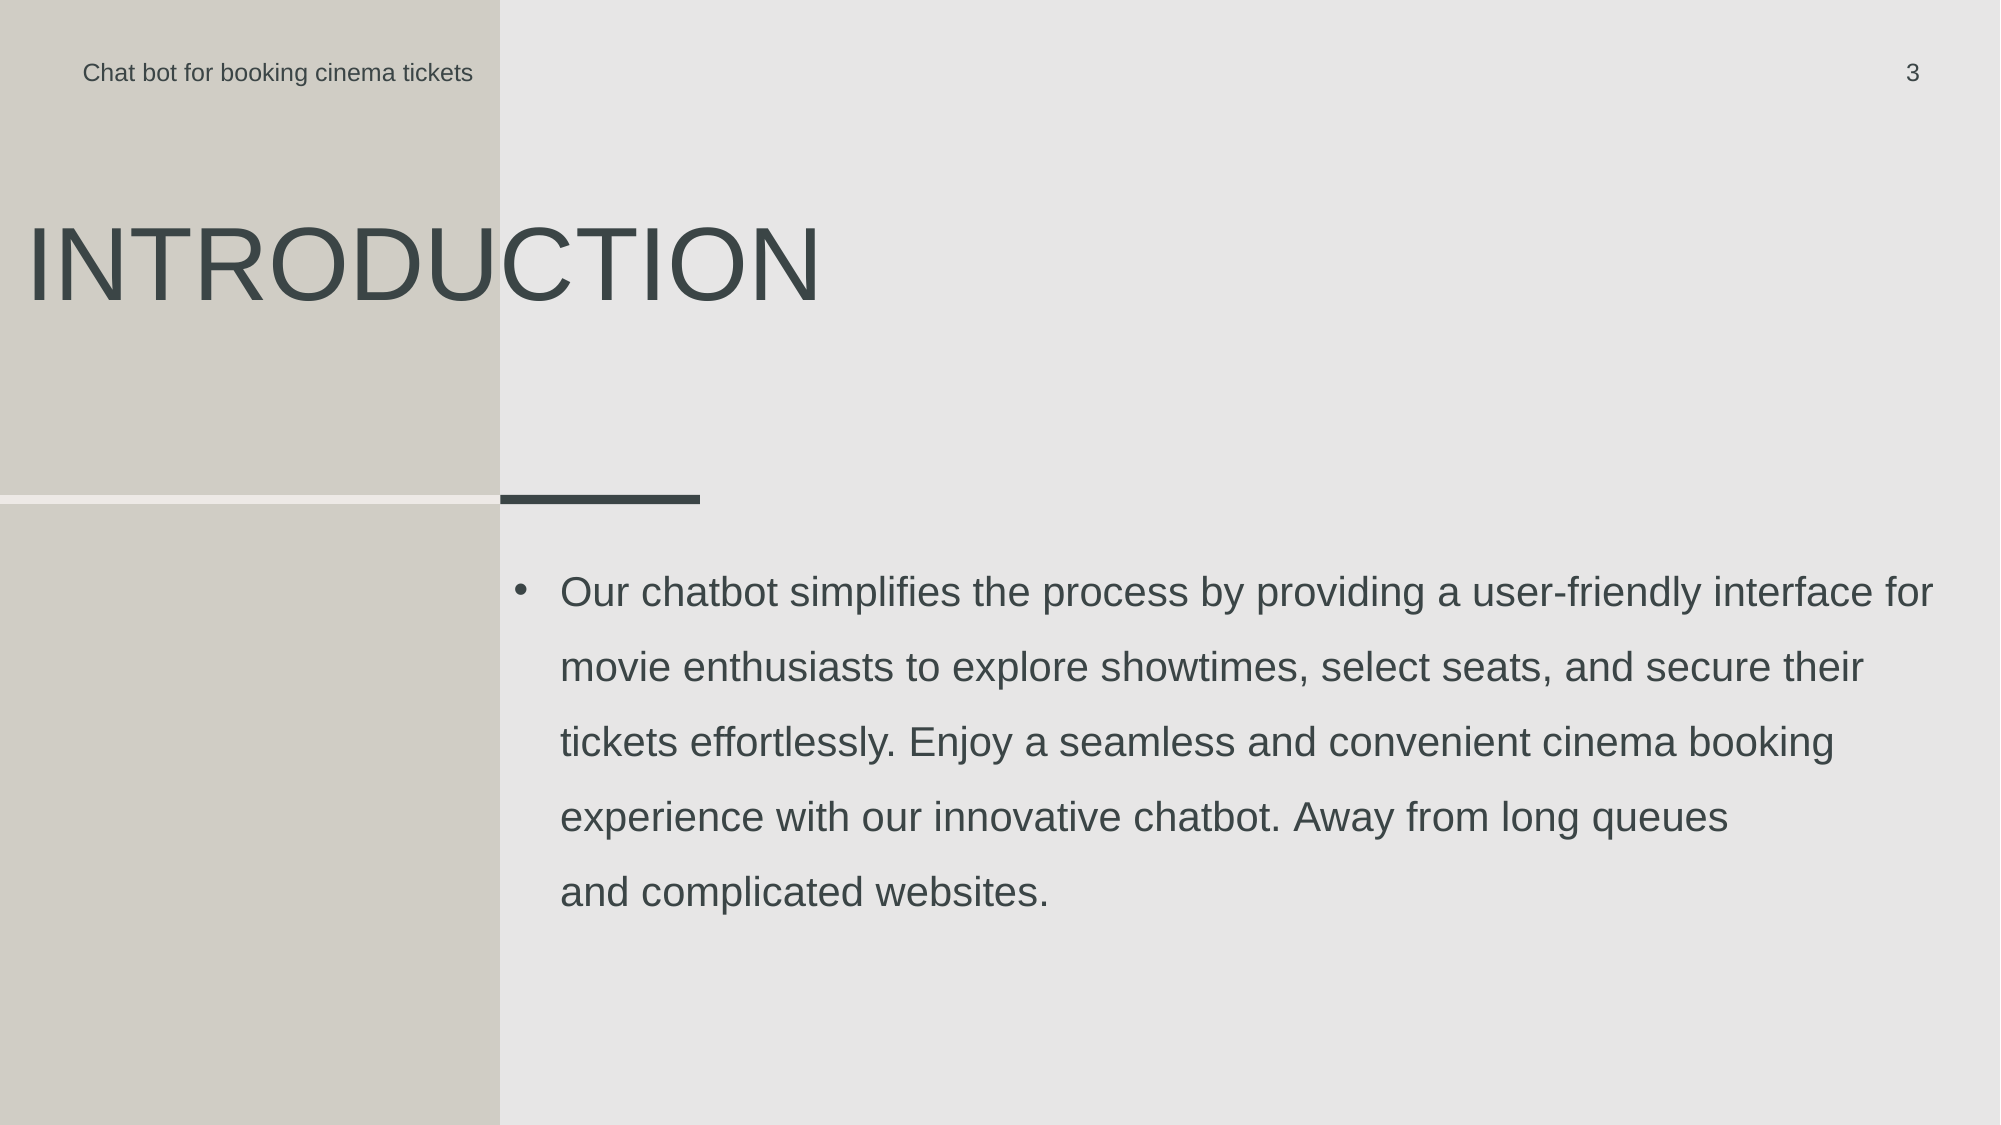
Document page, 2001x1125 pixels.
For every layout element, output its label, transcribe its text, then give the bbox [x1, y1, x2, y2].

footer Chat bot for booking cinema tickets [67, 49, 499, 95]
slide_number 3 [1660, 49, 1935, 95]
list Our chatbot simplifies the process by providing a user-friendly interface for movie enthusiasts to explore showtimes, select seats, and secure their tickets effortlessly. Enjoy a seamless and convenient cinema booking experience with our innovative chatbot. Away from long queues and complicated websites. [498, 531, 1986, 1125]
title Introduction [10, 212, 857, 489]
